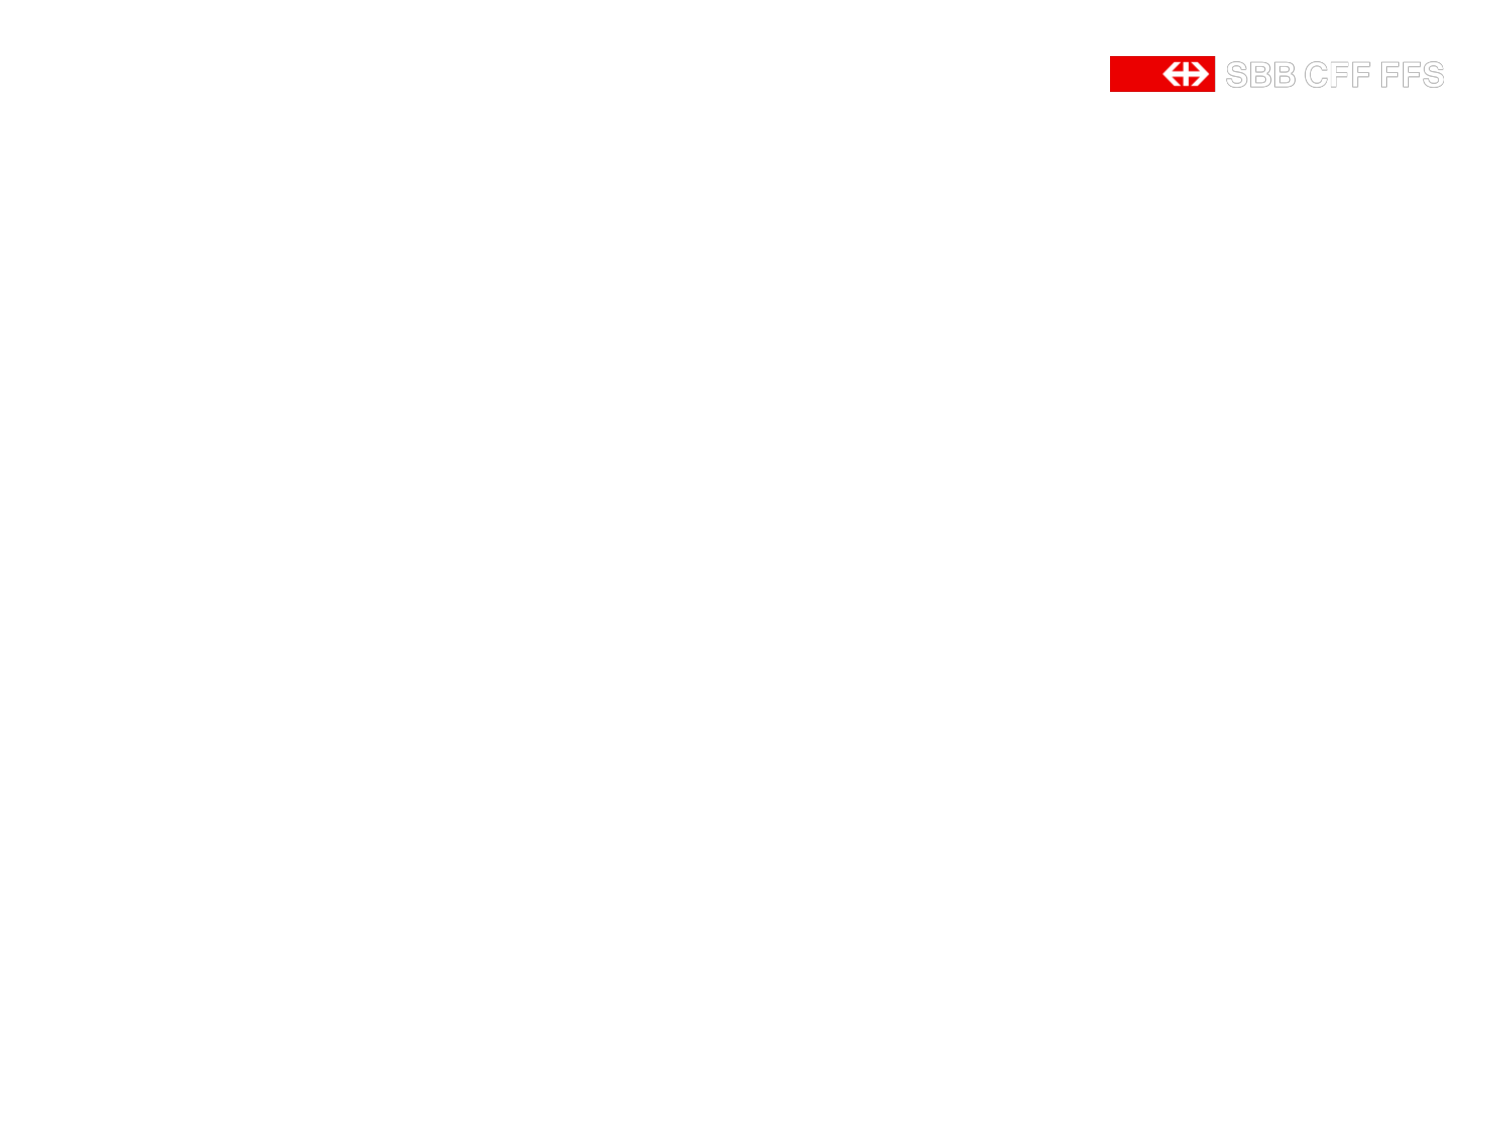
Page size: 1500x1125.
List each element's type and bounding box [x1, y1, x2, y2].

picture [1107, 53, 1447, 95]
